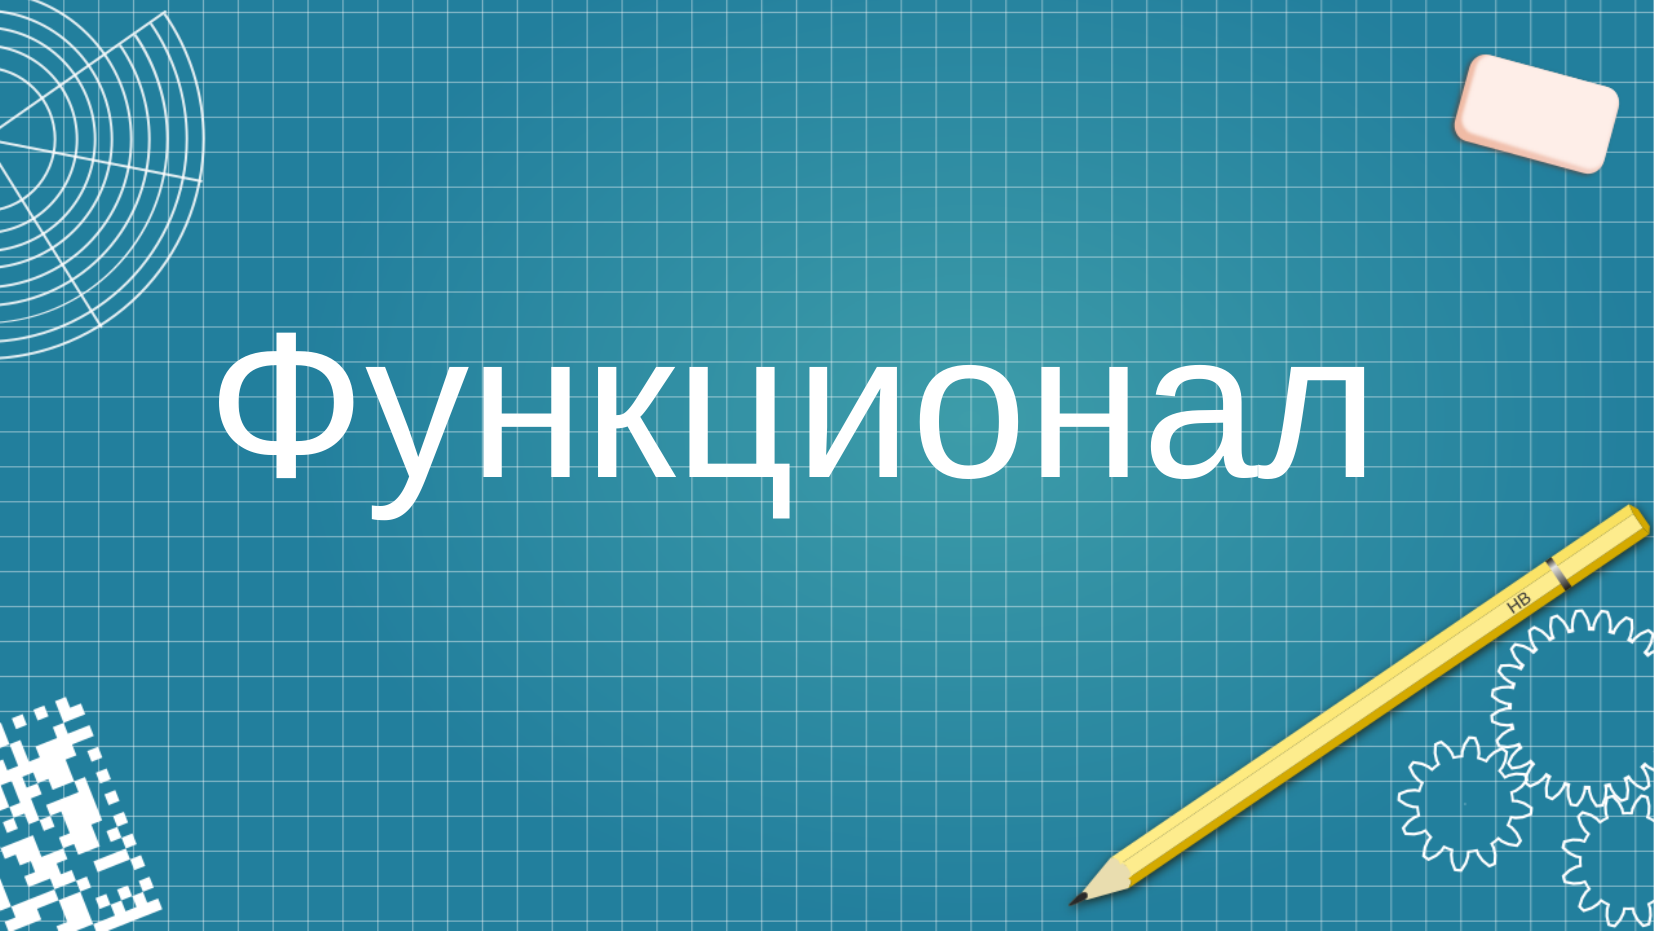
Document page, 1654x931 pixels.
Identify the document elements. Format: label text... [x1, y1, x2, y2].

picture [0, 0, 1654, 931]
title Функционал [49, 262, 1538, 525]
